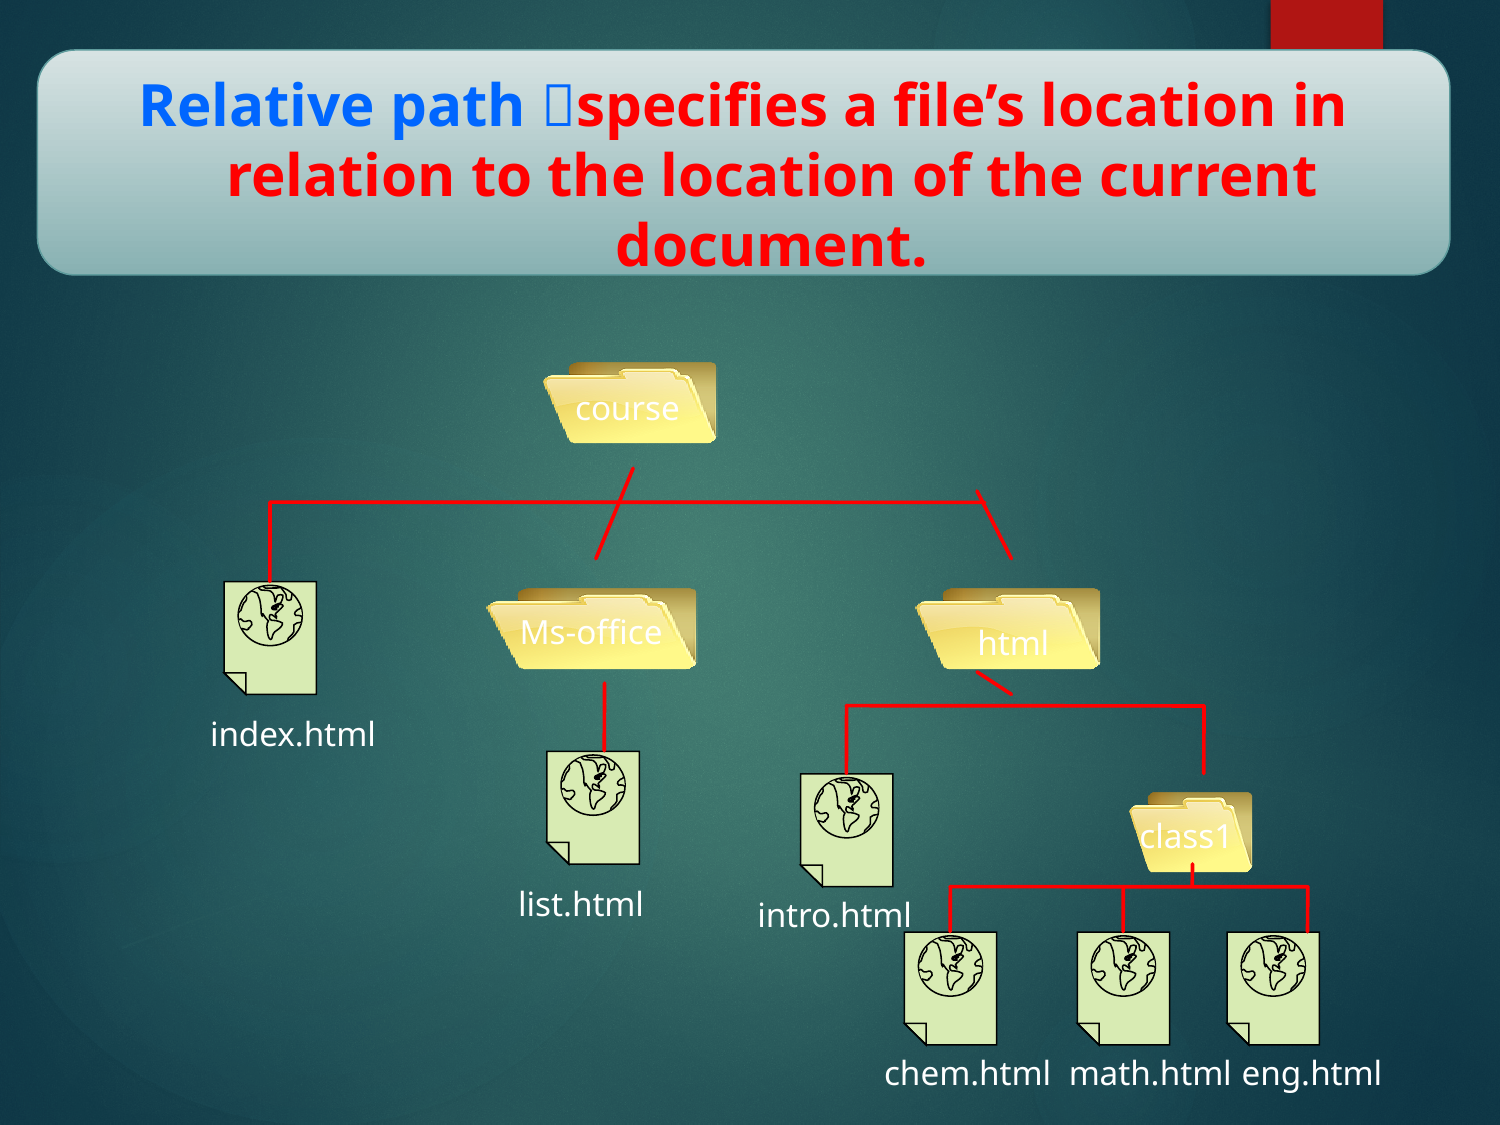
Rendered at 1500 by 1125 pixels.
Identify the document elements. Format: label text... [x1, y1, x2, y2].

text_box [188, 332, 1402, 1101]
text_box Relative path specifies a file’s location in relation to the location of the current document. [36, 49, 1451, 276]
